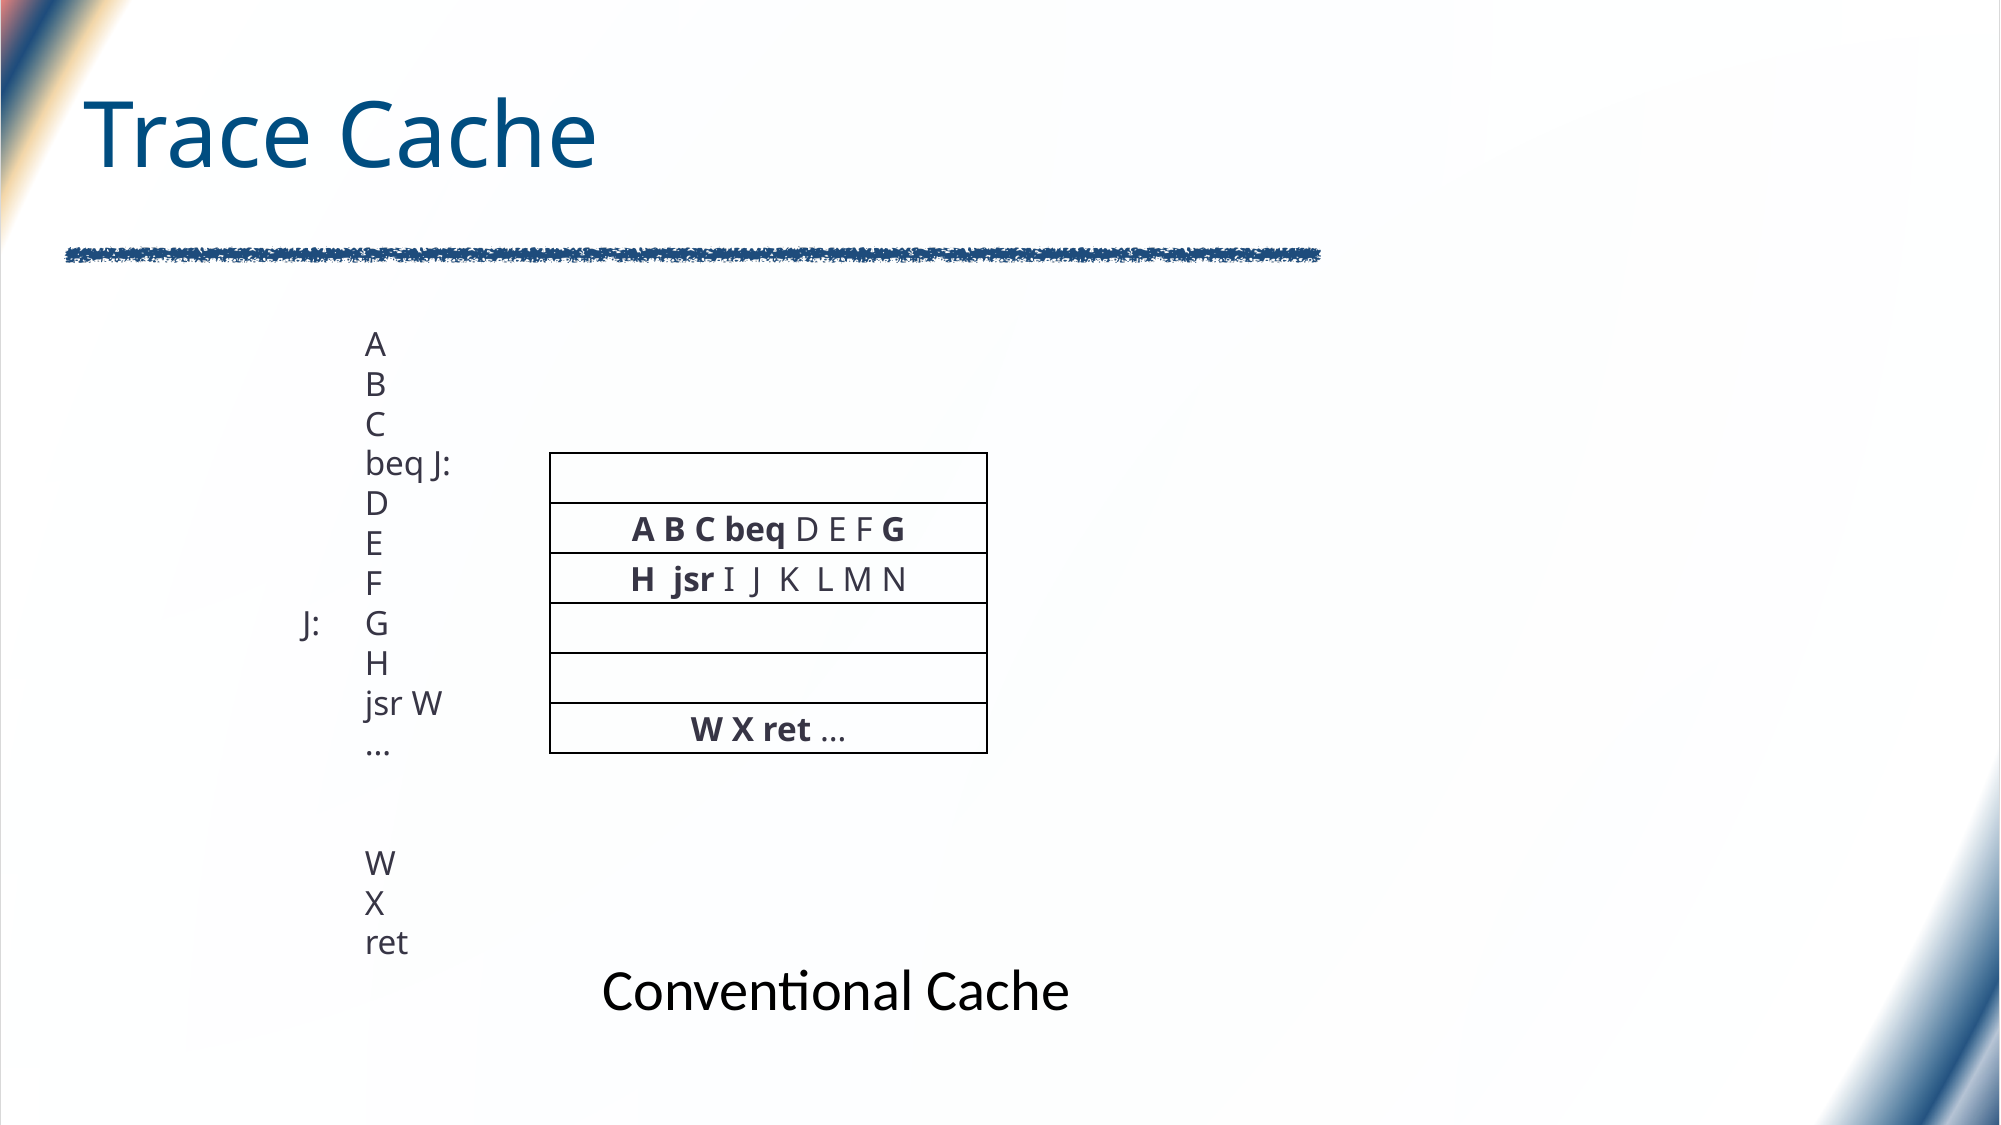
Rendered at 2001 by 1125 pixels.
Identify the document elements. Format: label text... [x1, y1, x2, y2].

text_box [549, 652, 988, 702]
text_box [549, 603, 988, 652]
text_box W X ret … [549, 702, 988, 753]
title Trace Cache [69, 29, 1964, 247]
text_box A B C beq D E F G [549, 502, 988, 552]
list Conventional Cache [587, 952, 1863, 1053]
picture [0, 0, 2000, 1125]
text_box H jsr I J K L M N [549, 552, 988, 603]
text_box A B C beq J: D E F J: G H jsr W … W X ret [200, 315, 467, 969]
text_box [549, 453, 988, 502]
